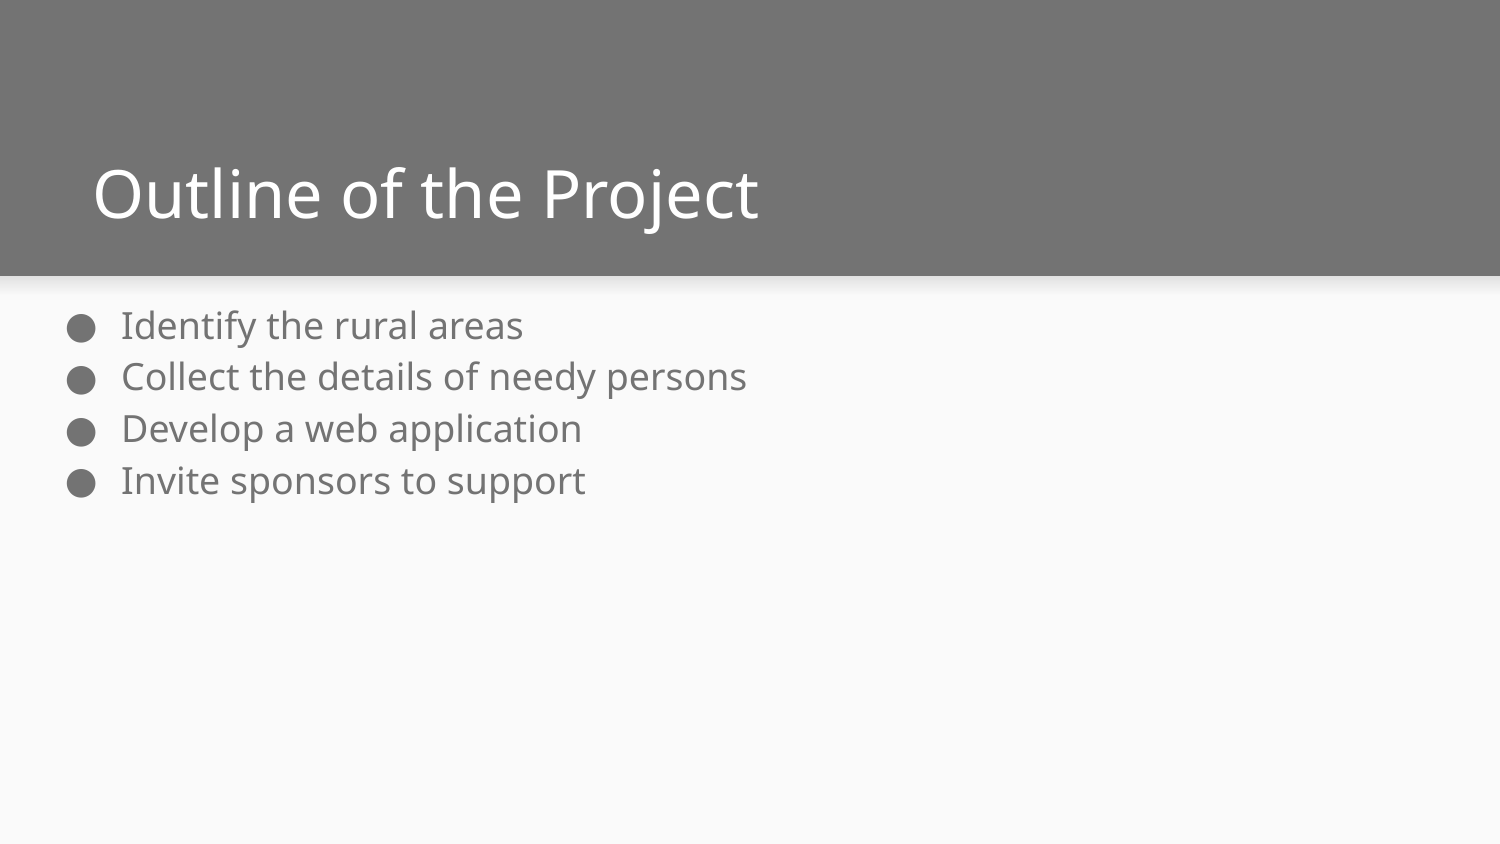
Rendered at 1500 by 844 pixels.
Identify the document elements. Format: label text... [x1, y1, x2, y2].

list Identify the rural areas Collect the details of needy persons Develop a web application Invite sponsors to support [31, 279, 1380, 844]
title Outline of the Project [77, 121, 1427, 248]
